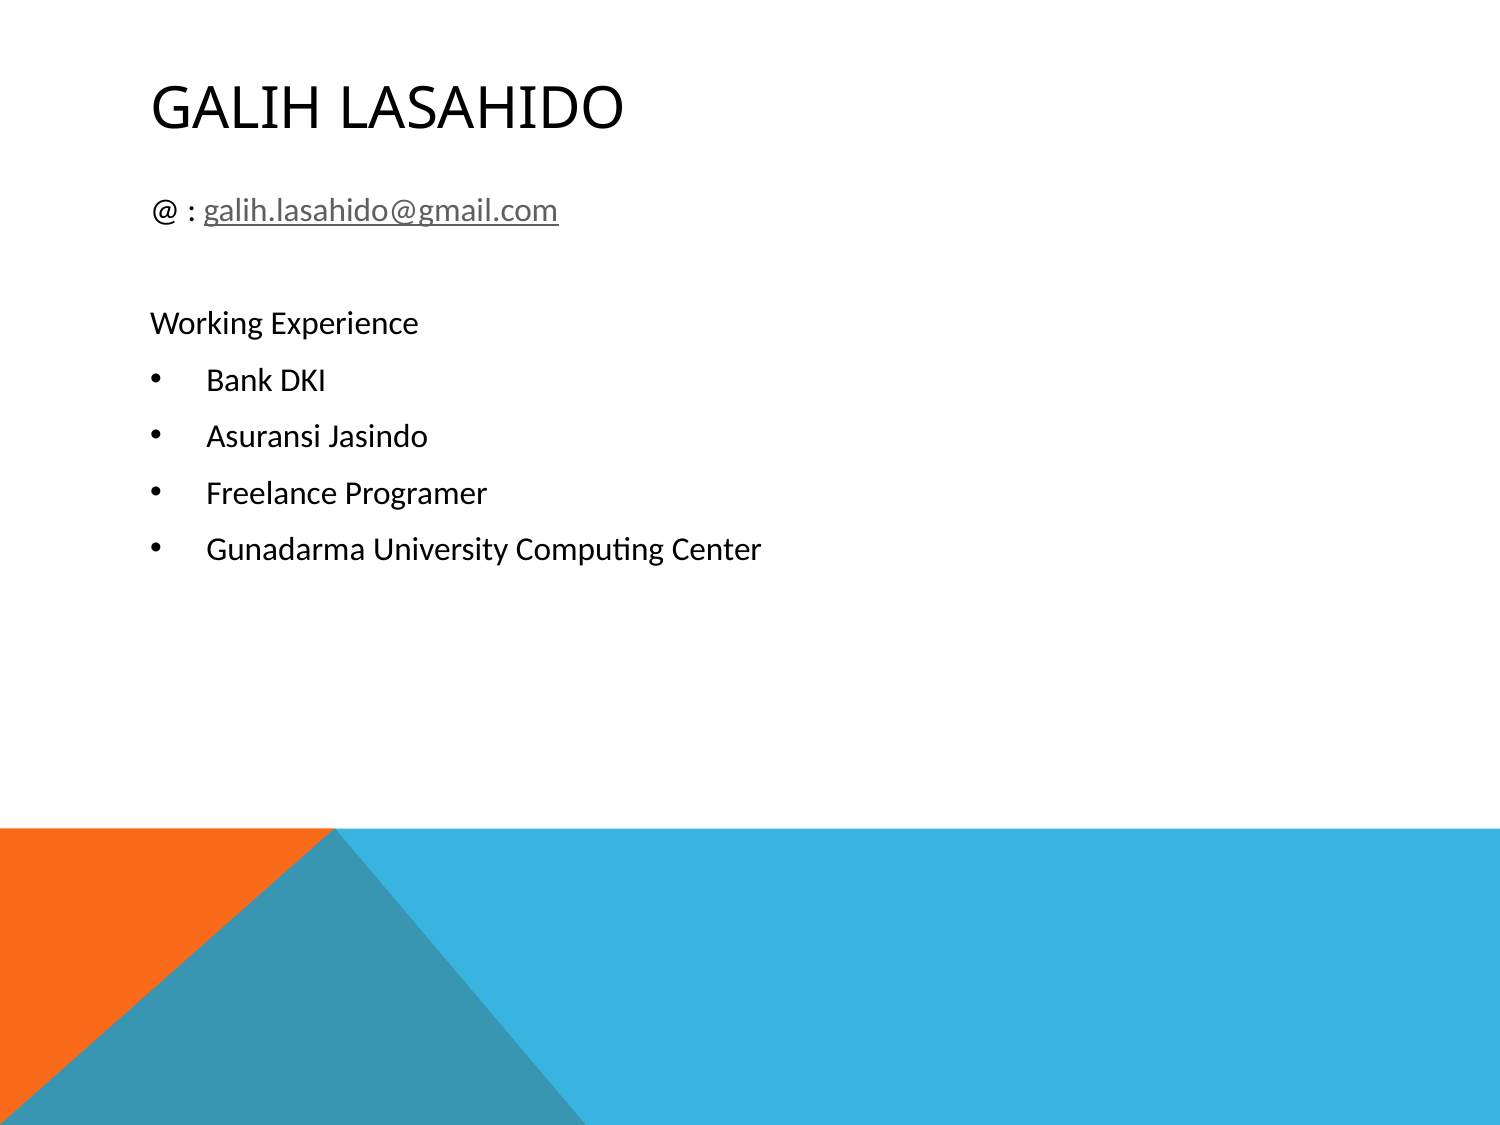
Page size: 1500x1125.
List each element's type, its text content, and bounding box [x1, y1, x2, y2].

title Galih lasahido [135, 60, 1369, 150]
list @ : galih.lasahido@gmail.com Working Experience Bank DKI Asuransi Jasindo Freelance Programer Gunadarma University Computing Center [135, 180, 1369, 822]
